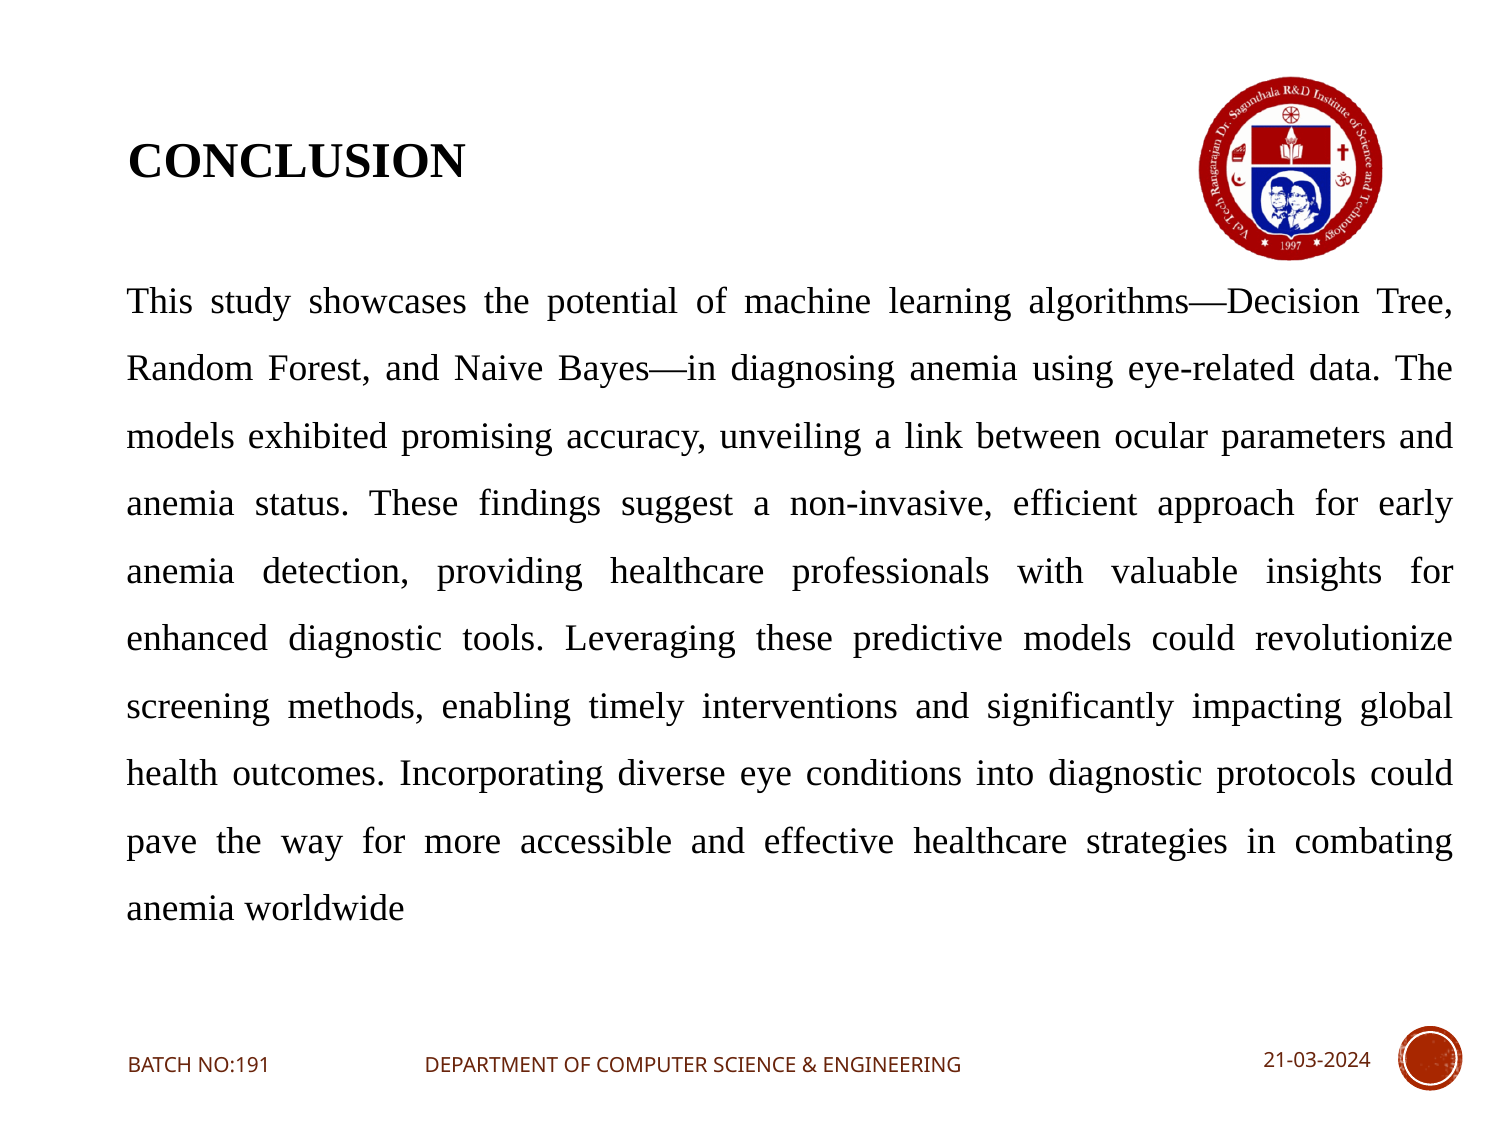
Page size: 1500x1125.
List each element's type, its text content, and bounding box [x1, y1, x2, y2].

footer BATCH NO:191 DEPARTMENT OF COMPUTER SCIENCE & ENGINEERING [112, 1028, 1219, 1100]
slide_number [1391, 1028, 1471, 1089]
picture [1198, 76, 1383, 245]
title CONCLUSION [112, 79, 1176, 245]
list This study showcases the potential of machine learning algorithms—Decision Tree, Random Forest, and Naive Bayes—in diagnosing anemia using eye-related data. The models exhibited promising accuracy, unveiling a link between ocular parameters and anemia status. These findings suggest a non-invasive, efficient approach for early anemia detection, providing healthcare professionals with valuable insights for enhanced diagnostic tools. Leveraging these predictive models could revolutionize screening methods, enabling timely interventions and significantly impacting global health outcomes. Incorporating diverse eye conditions into diagnostic protocols could pave the way for more accessible and effective healthcare strategies in combating anemia worldwide [36, 245, 1471, 1013]
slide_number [1219, 1028, 1386, 1089]
